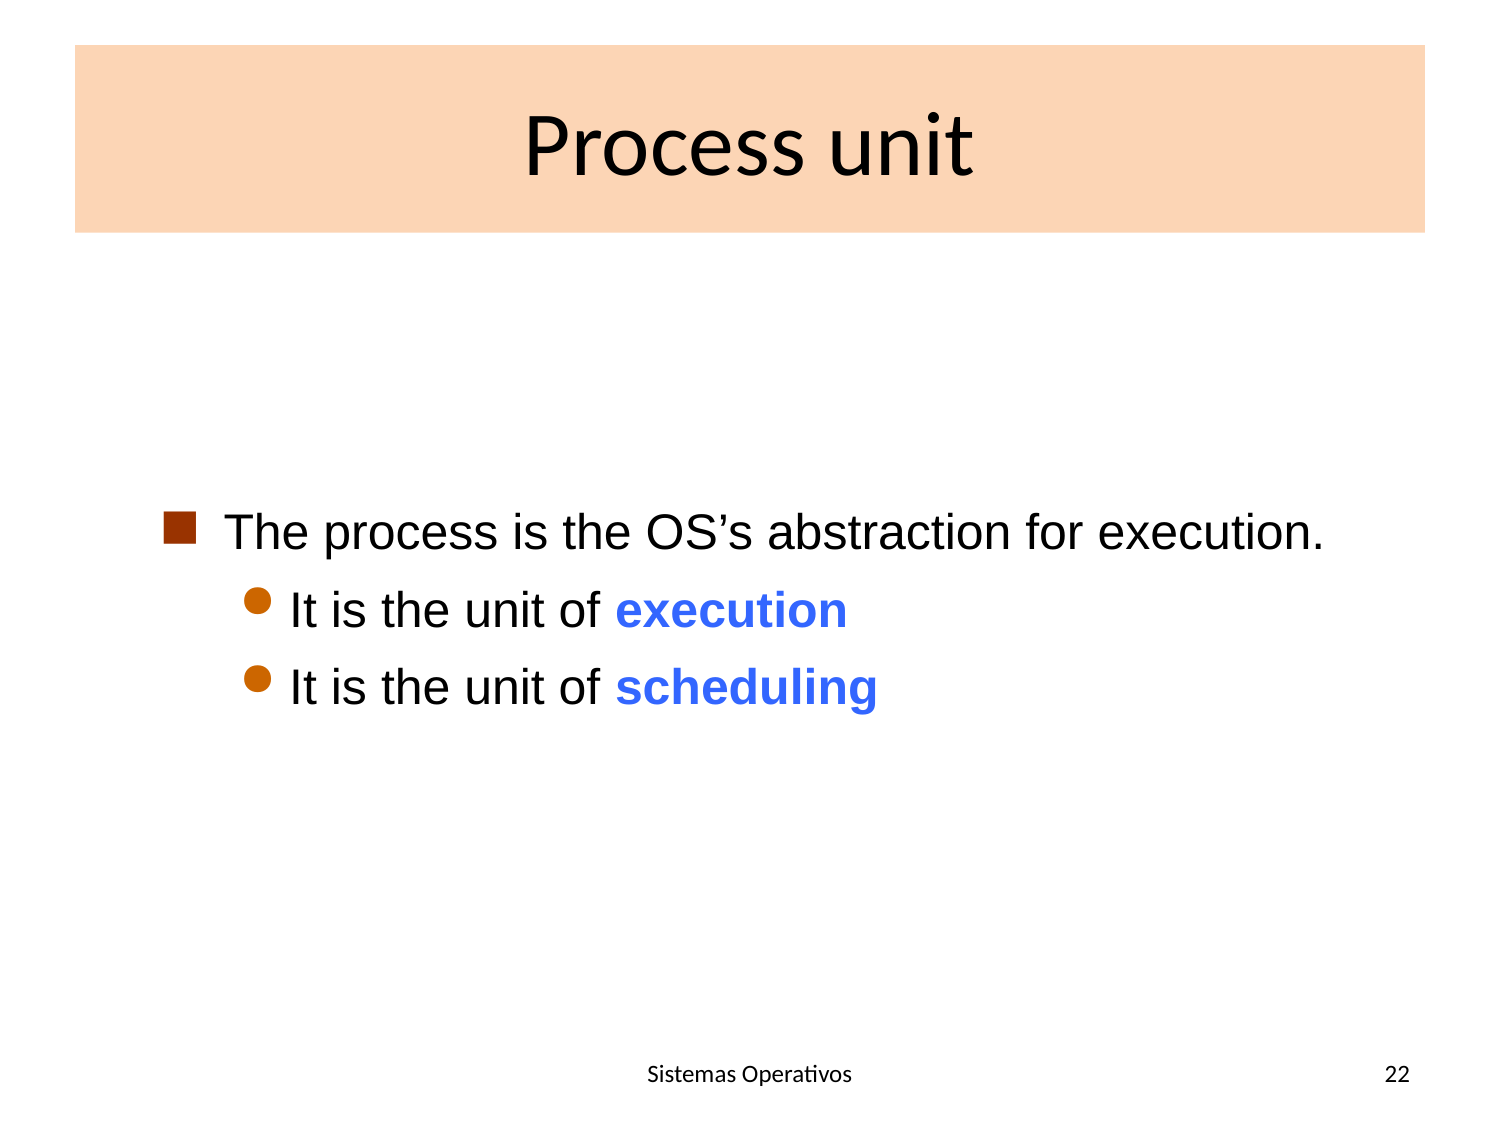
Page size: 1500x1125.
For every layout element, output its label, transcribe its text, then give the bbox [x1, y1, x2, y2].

title Process unit [75, 45, 1425, 233]
text_box The process is the OS’s abstraction for execution. It is the unit of execution It is the unit of scheduling [152, 255, 1362, 1041]
footer Sistemas Operativos [512, 1042, 988, 1103]
slide_number 22 [1074, 1042, 1425, 1103]
